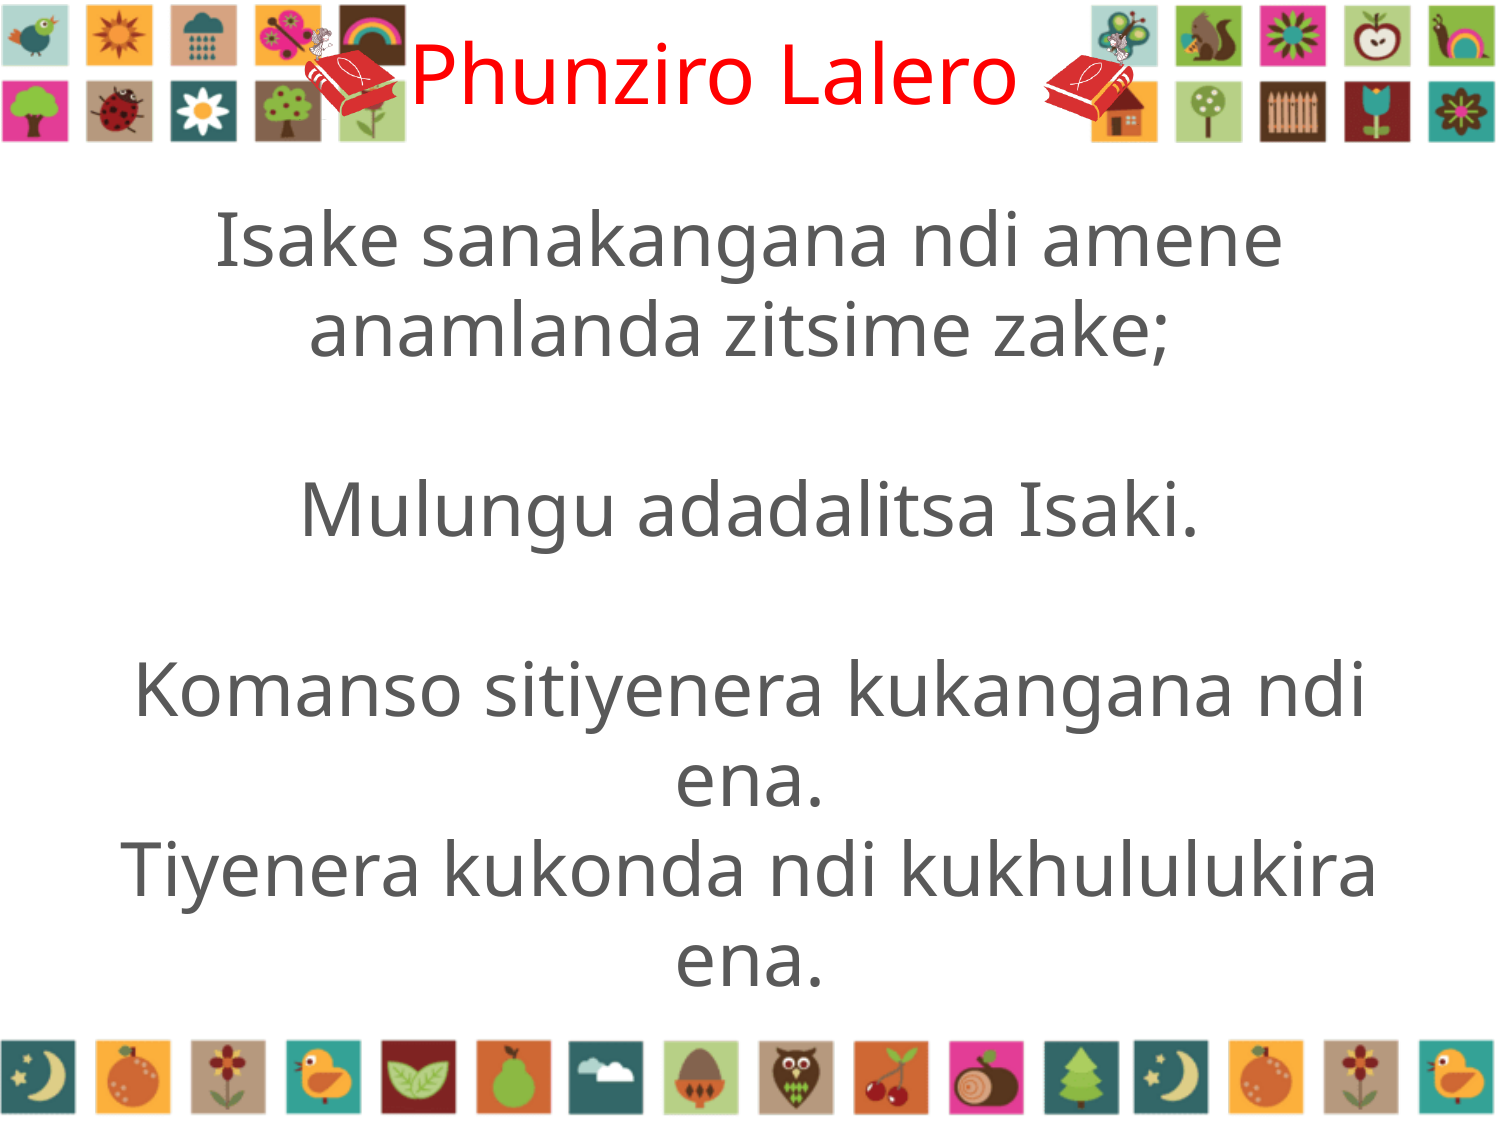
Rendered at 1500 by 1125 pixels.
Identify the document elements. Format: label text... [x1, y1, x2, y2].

text_box Phunziro Lalero [425, 13, 1078, 129]
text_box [0, 1028, 1500, 1118]
text_box Isake sanakangana ndi amene anamlanda zitsime zake; Mulungu adadalitsa Isaki. Komanso sitiyenera kukangana ndi ena. Tiyenera kukonda ndi kukhululukira ena. [76, 184, 1424, 1010]
picture [0, 3, 430, 150]
picture [1012, 3, 1500, 150]
